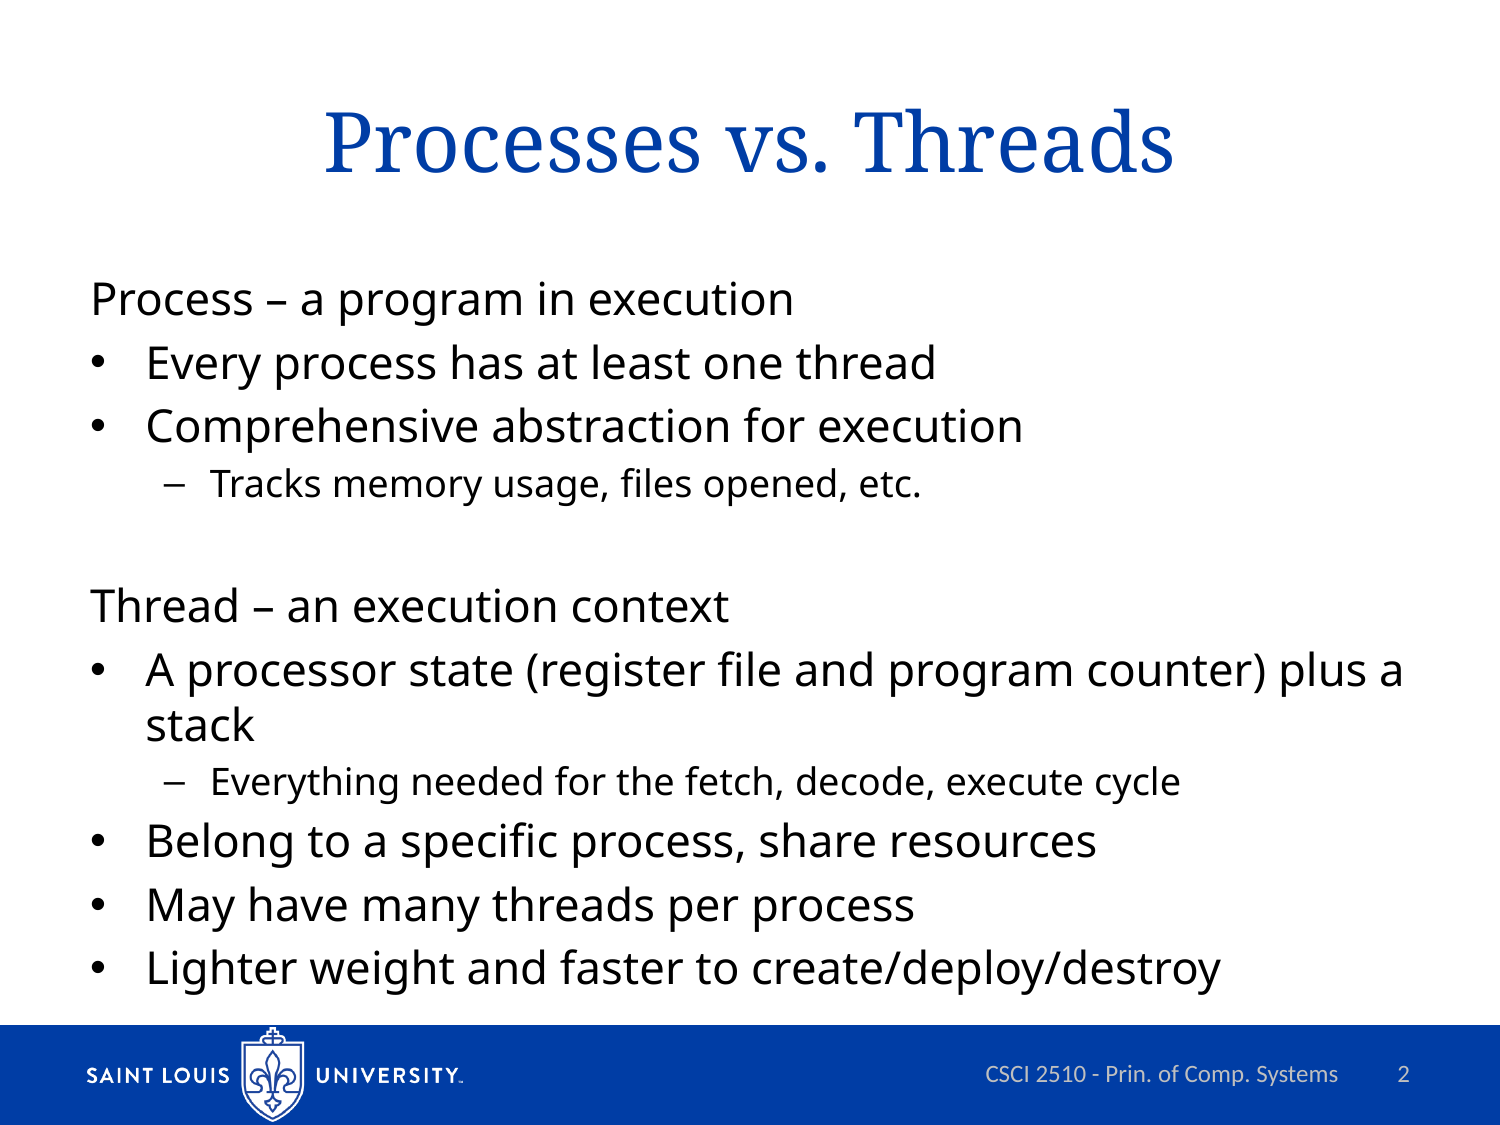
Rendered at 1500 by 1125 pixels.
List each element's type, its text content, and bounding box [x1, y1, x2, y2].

list Process – a program in execution Every process has at least one thread Comprehensive abstraction for execution Tracks memory usage, files opened, etc. Thread – an execution context A processor state (register file and program counter) plus a stack Everything needed for the fetch, decode, execute cycle Belong to a specific process, share resources May have many threads per process Lighter weight and faster to create/deploy/destroy [75, 262, 1425, 1005]
footer CSCI 2510 - Prin. of Comp. Systems [924, 1042, 1074, 1103]
picture [87, 1027, 463, 1122]
title Processes vs. Threads [75, 45, 1425, 233]
slide_number 2 [1074, 1042, 1425, 1103]
